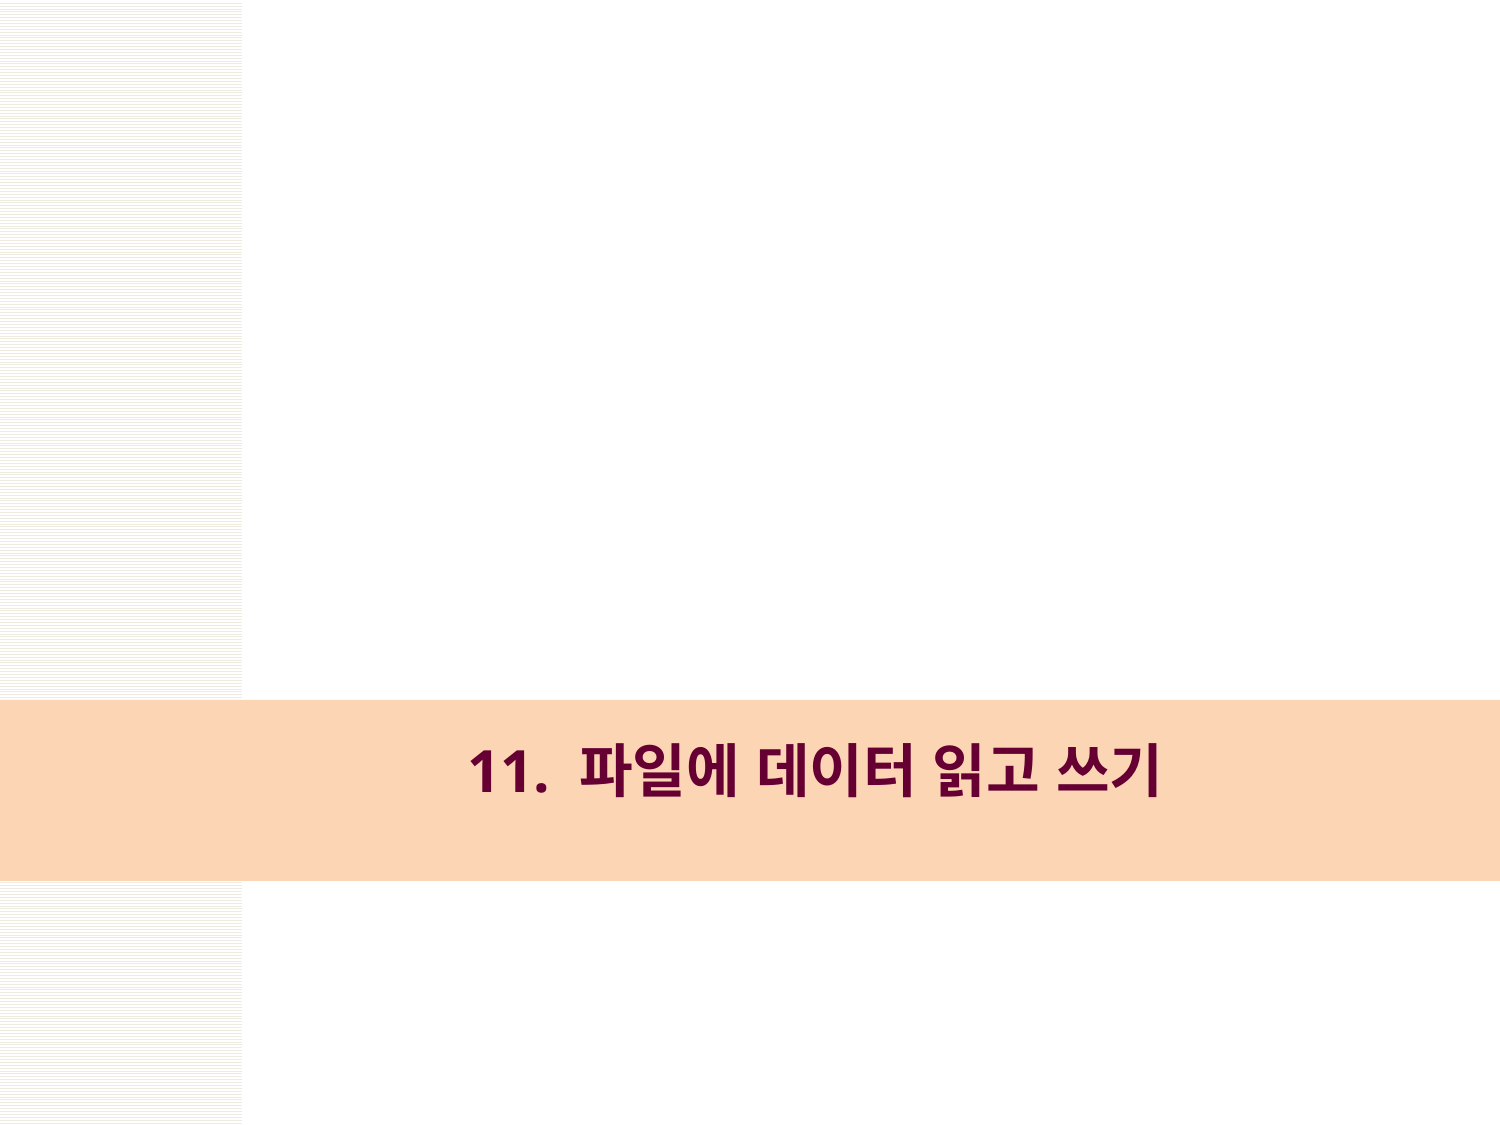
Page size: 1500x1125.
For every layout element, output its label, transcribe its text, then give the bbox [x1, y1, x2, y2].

title 11. 파일에 데이터 읽고 쓰기 [12, 699, 1500, 838]
